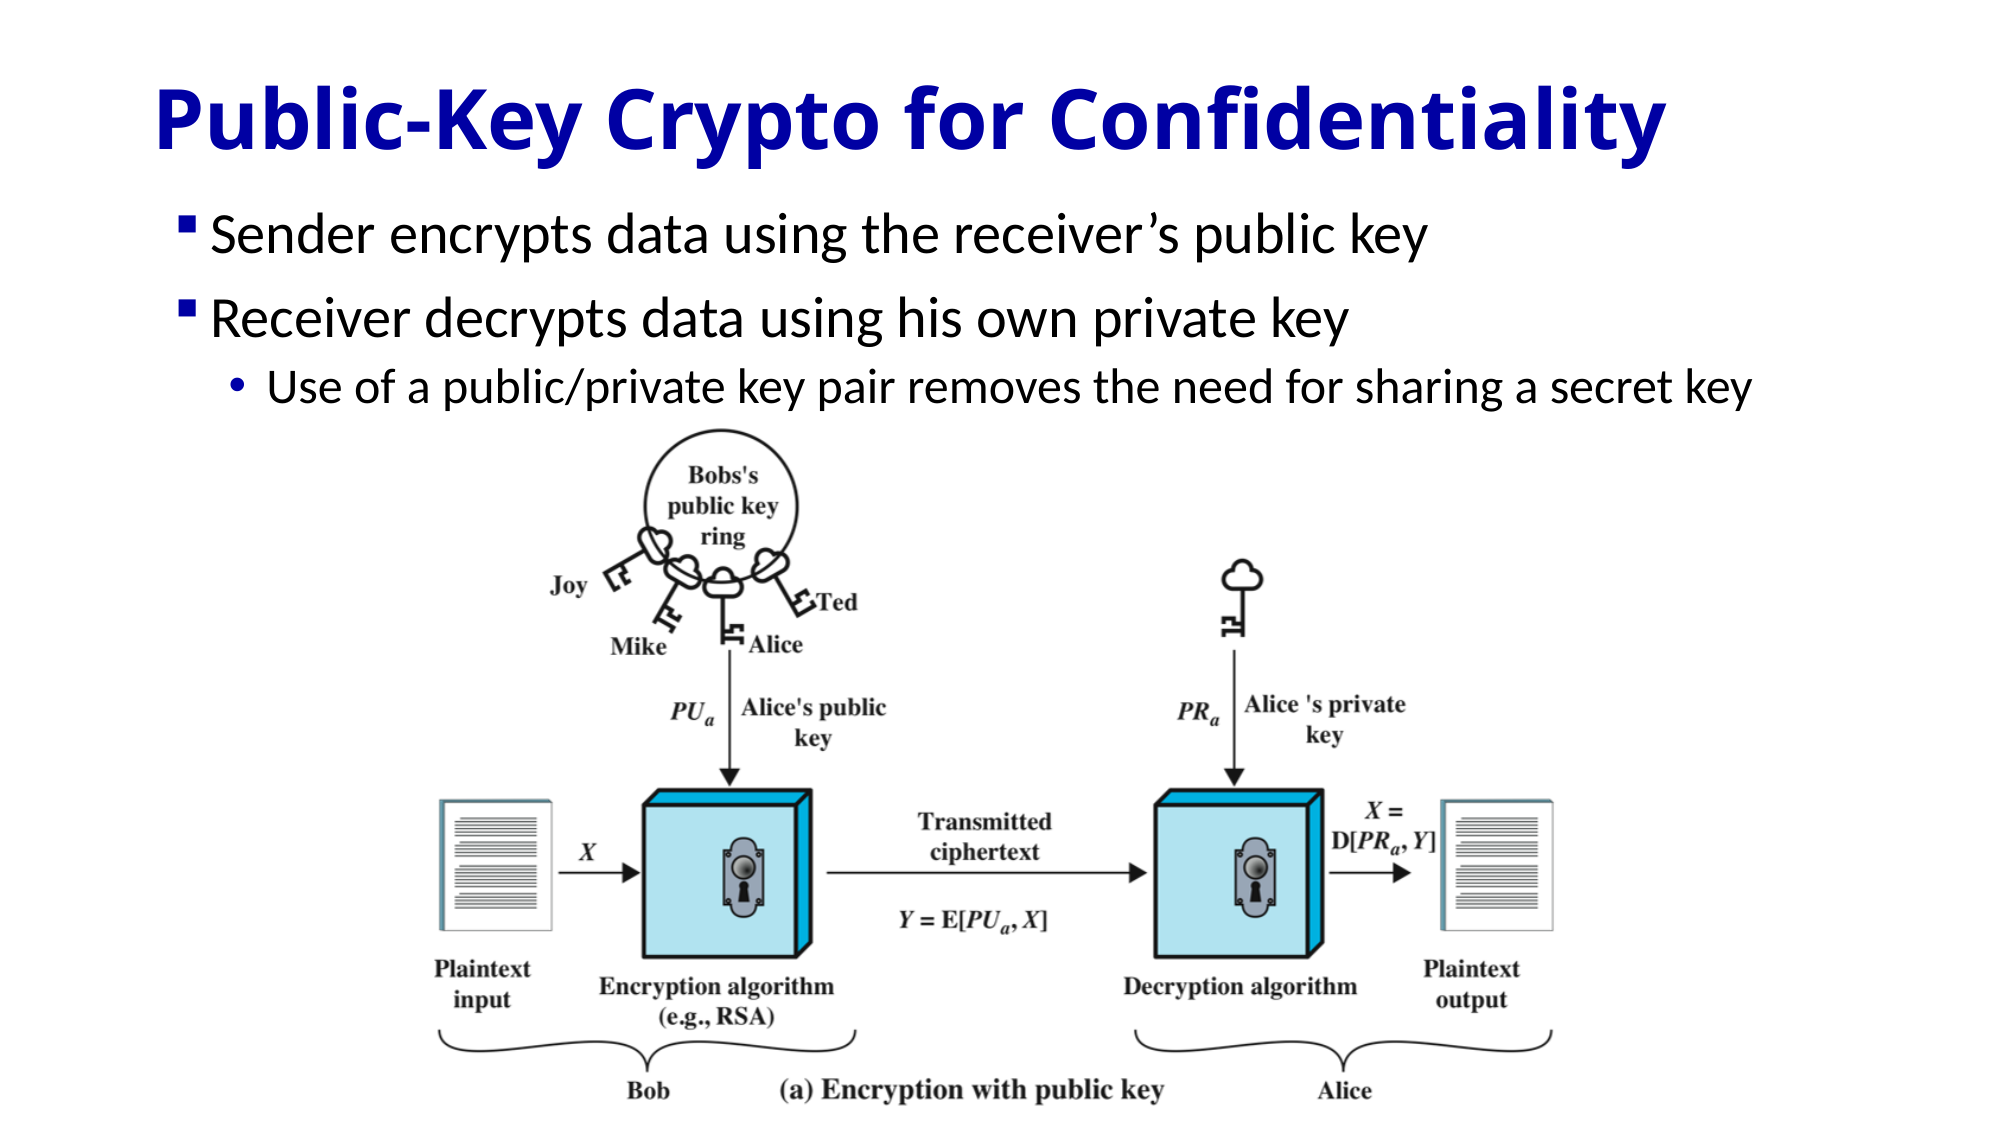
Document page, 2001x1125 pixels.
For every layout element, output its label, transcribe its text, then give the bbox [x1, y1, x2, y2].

list Sender encrypts data using the receiver’s public key Receiver decrypts data using his own private key Use of a public/private key pair removes the need for sharing a secret key [137, 196, 1843, 492]
picture [433, 426, 1567, 1114]
title Public-Key Crypto for Confidentiality [137, 49, 1863, 197]
